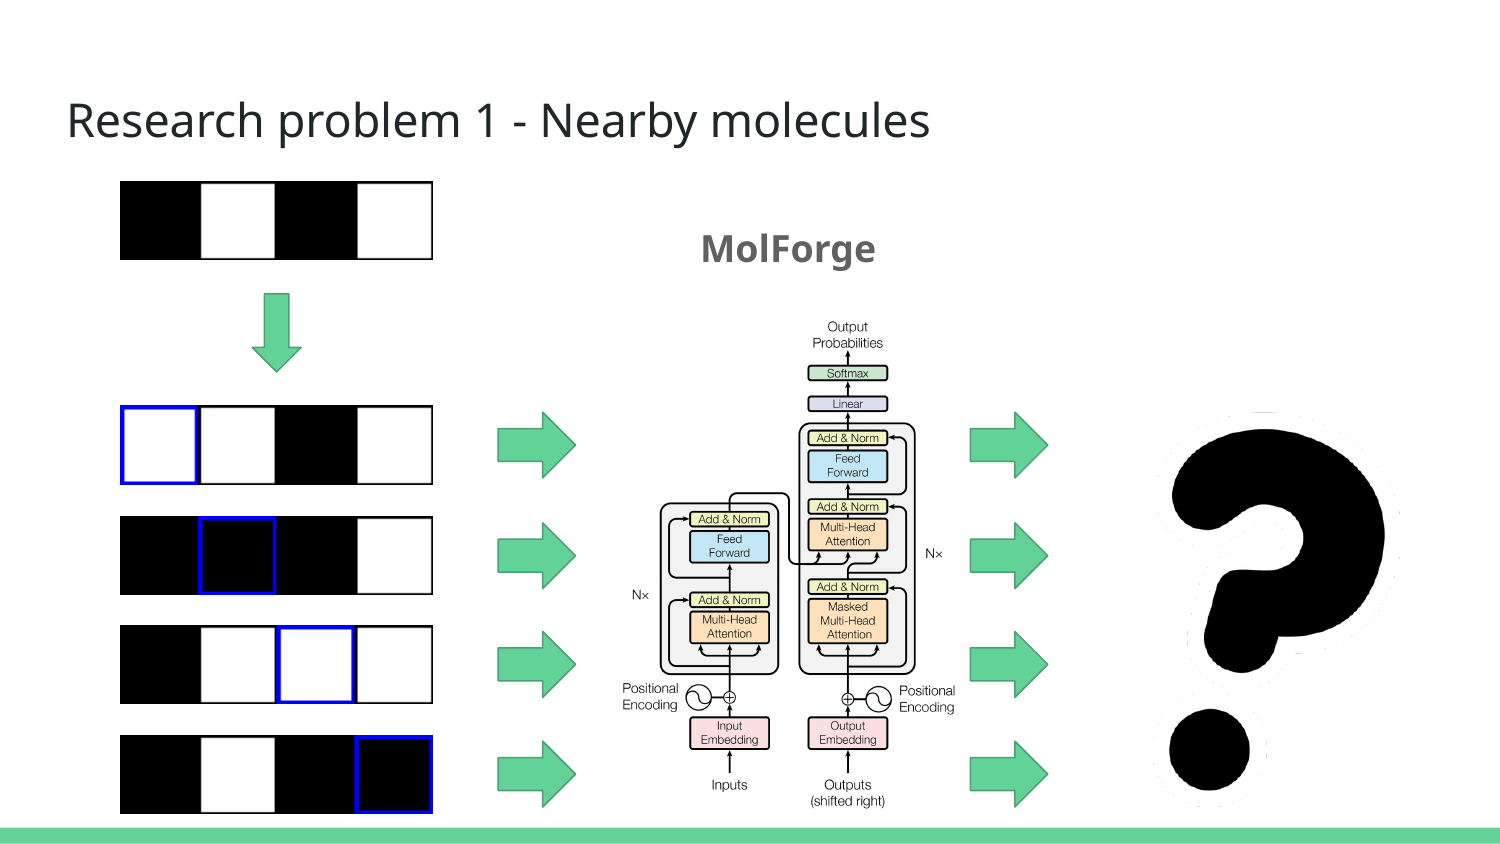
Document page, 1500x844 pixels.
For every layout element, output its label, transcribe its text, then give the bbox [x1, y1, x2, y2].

title Research problem 1 - Nearby molecules [51, 72, 1449, 167]
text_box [497, 411, 576, 808]
picture [120, 405, 434, 485]
text_box MolForge [679, 210, 898, 289]
picture [120, 181, 434, 261]
picture [606, 306, 971, 820]
picture [120, 734, 434, 814]
text_box [252, 293, 302, 372]
picture [1075, 408, 1478, 811]
picture [120, 516, 434, 596]
picture [120, 625, 434, 704]
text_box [970, 411, 1049, 808]
